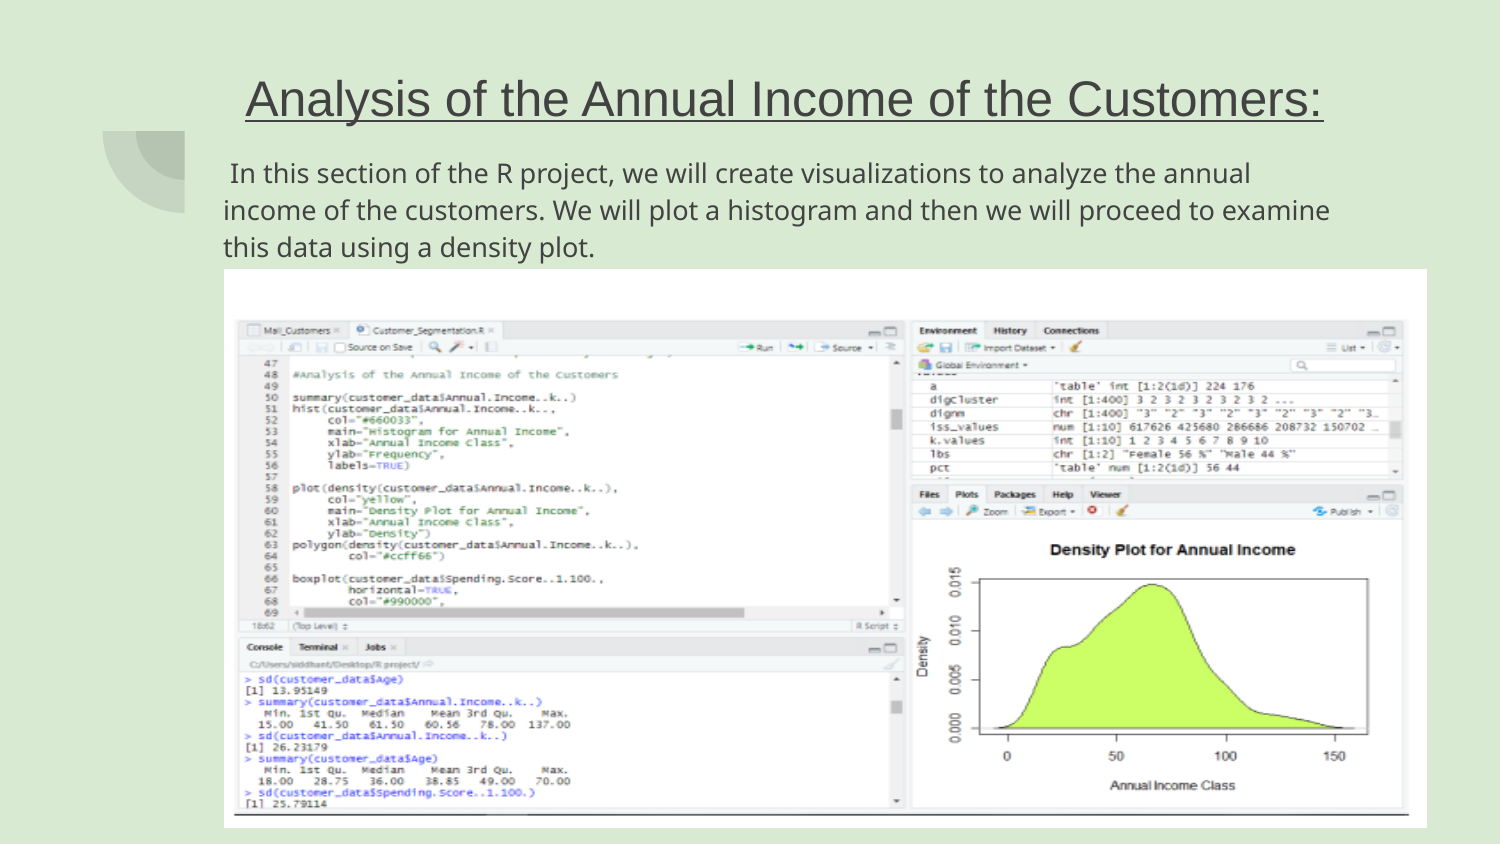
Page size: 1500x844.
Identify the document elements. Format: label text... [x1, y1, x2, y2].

picture [224, 269, 1427, 829]
list Analysis of the Annual Income of the Customers: In this section of the R project, we will create visualizations to analyze the annual income of the customers. We will plot a histogram and then we will proceed to examine this data using a density plot. [208, 42, 1362, 460]
